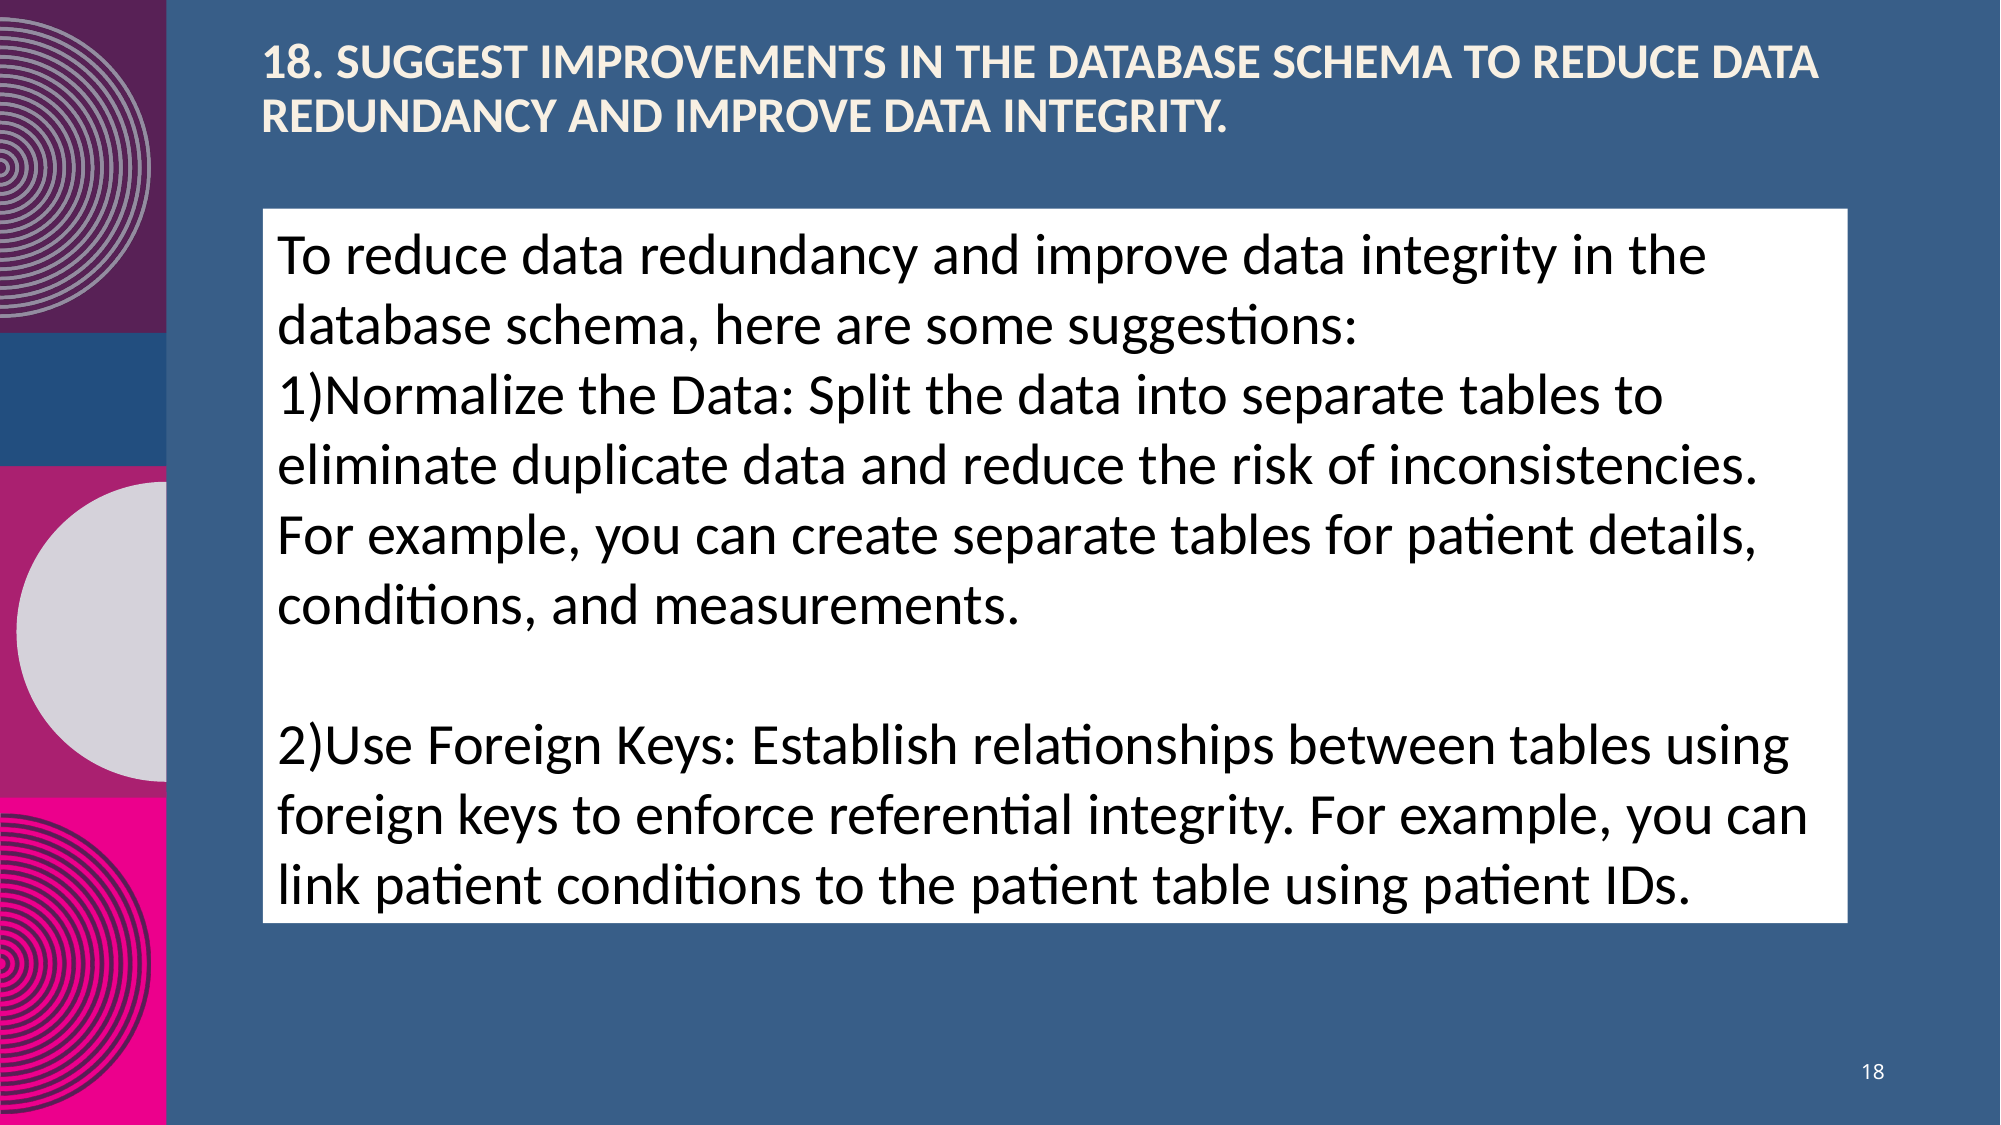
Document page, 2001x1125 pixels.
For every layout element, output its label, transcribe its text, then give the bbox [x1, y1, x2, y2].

picture [1, 18, 151, 318]
title 18. Suggest improvements in the database schema to reduce data redundancy and improve data integrity. [245, 27, 1917, 209]
slide_number 18 [1824, 1042, 1900, 1103]
text_box To reduce data redundancy and improve data integrity in the database schema, here are some suggestions: 1)Normalize the Data: Split the data into separate tables to eliminate duplicate data and reduce the risk of inconsistencies. For example, you can create separate tables for patient details, conditions, and measurements. 2)Use Foreign Keys: Establish relationships between tables using foreign keys to enforce referential integrity. For example, you can link patient conditions to the patient table using patient IDs. [262, 208, 1848, 924]
picture [1, 814, 151, 1114]
